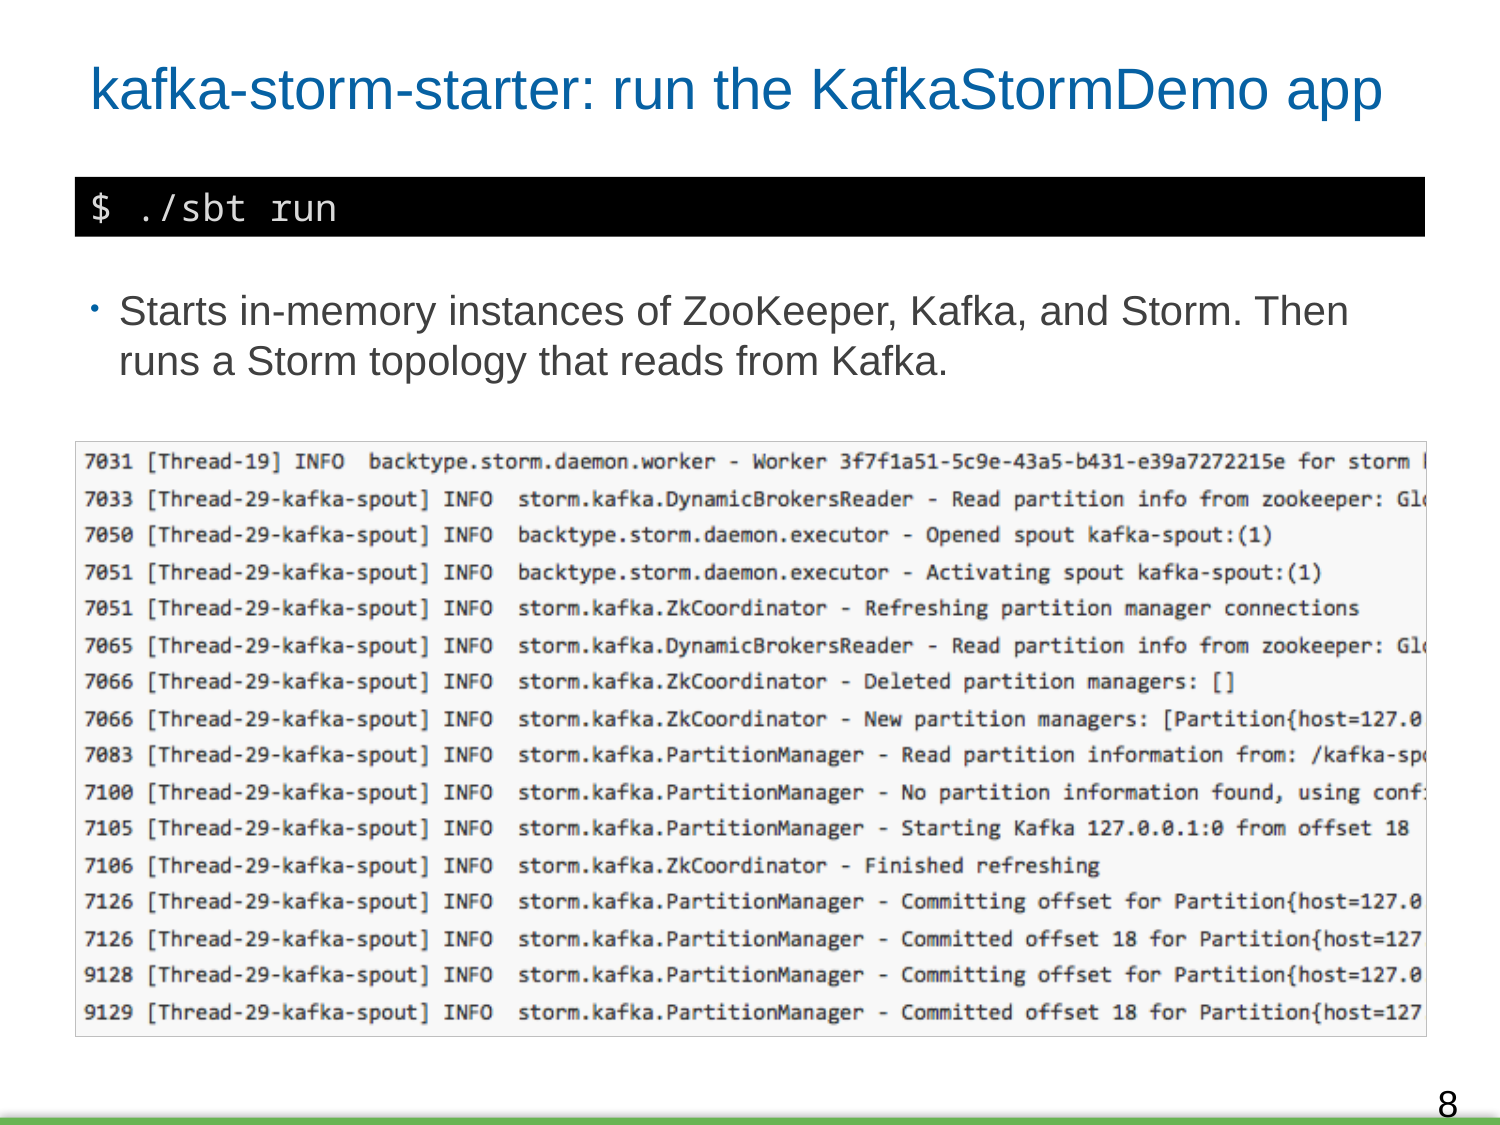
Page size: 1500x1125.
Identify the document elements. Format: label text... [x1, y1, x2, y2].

slide_number 85 [1422, 1072, 1482, 1098]
title kafka-storm-starter: run the KafkaStormDemo app [75, 40, 1425, 132]
text_box $ ./sbt run [74, 176, 1425, 237]
picture [74, 441, 1427, 1037]
list Starts in-memory instances of ZooKeeper, Kafka, and Storm. Then runs a Storm topology that reads from Kafka. [75, 276, 1425, 441]
